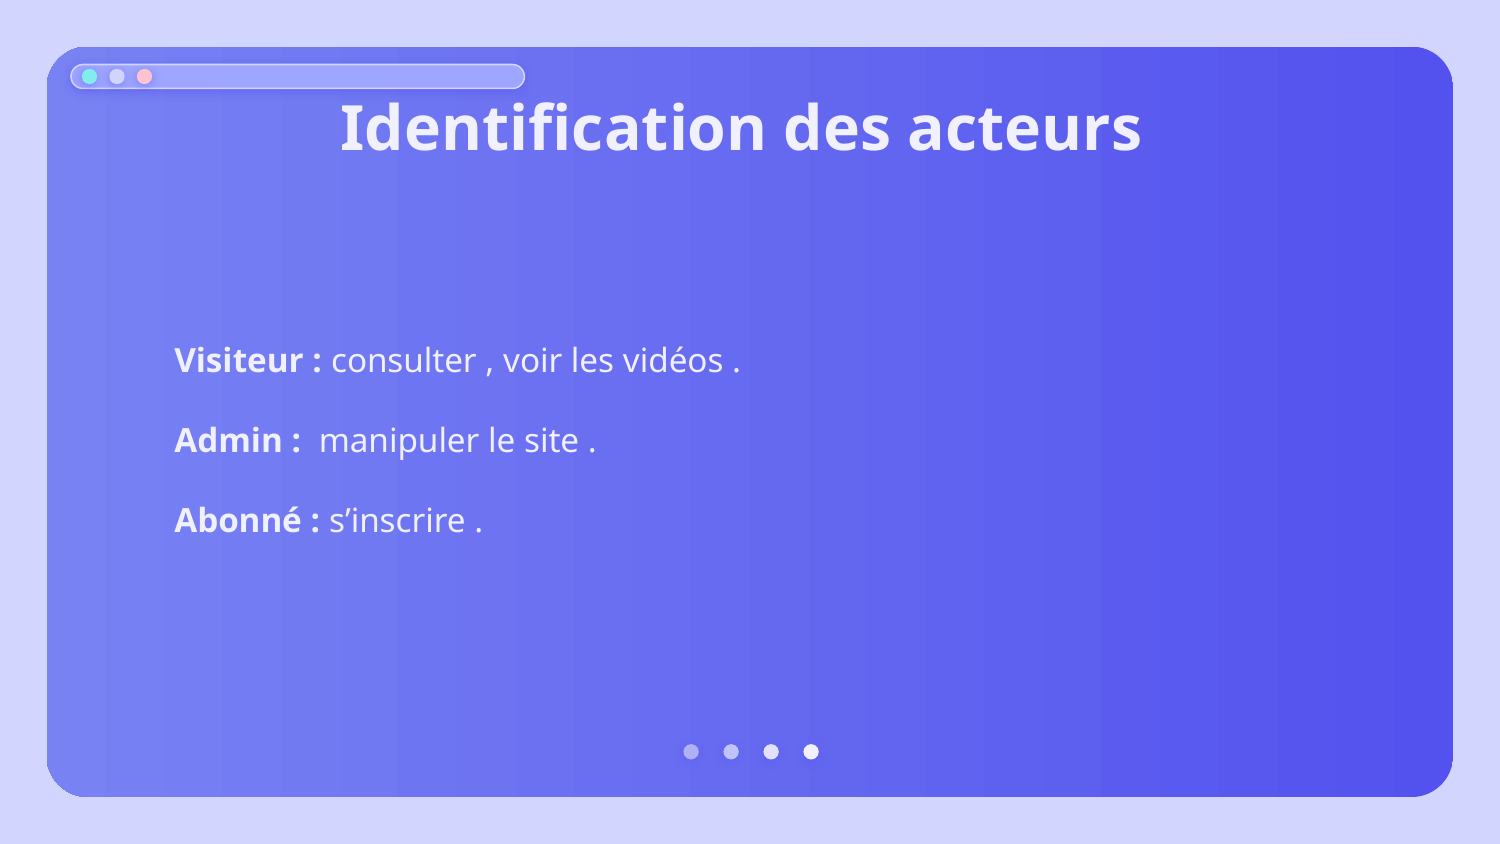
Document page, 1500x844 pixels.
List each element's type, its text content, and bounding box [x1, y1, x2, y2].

title Identification des acteurs [118, 72, 1382, 167]
text_box Visiteur : consulter , voir les vidéos . Admin : manipuler le site . Abonné : s’inscrire . [159, 331, 1285, 546]
